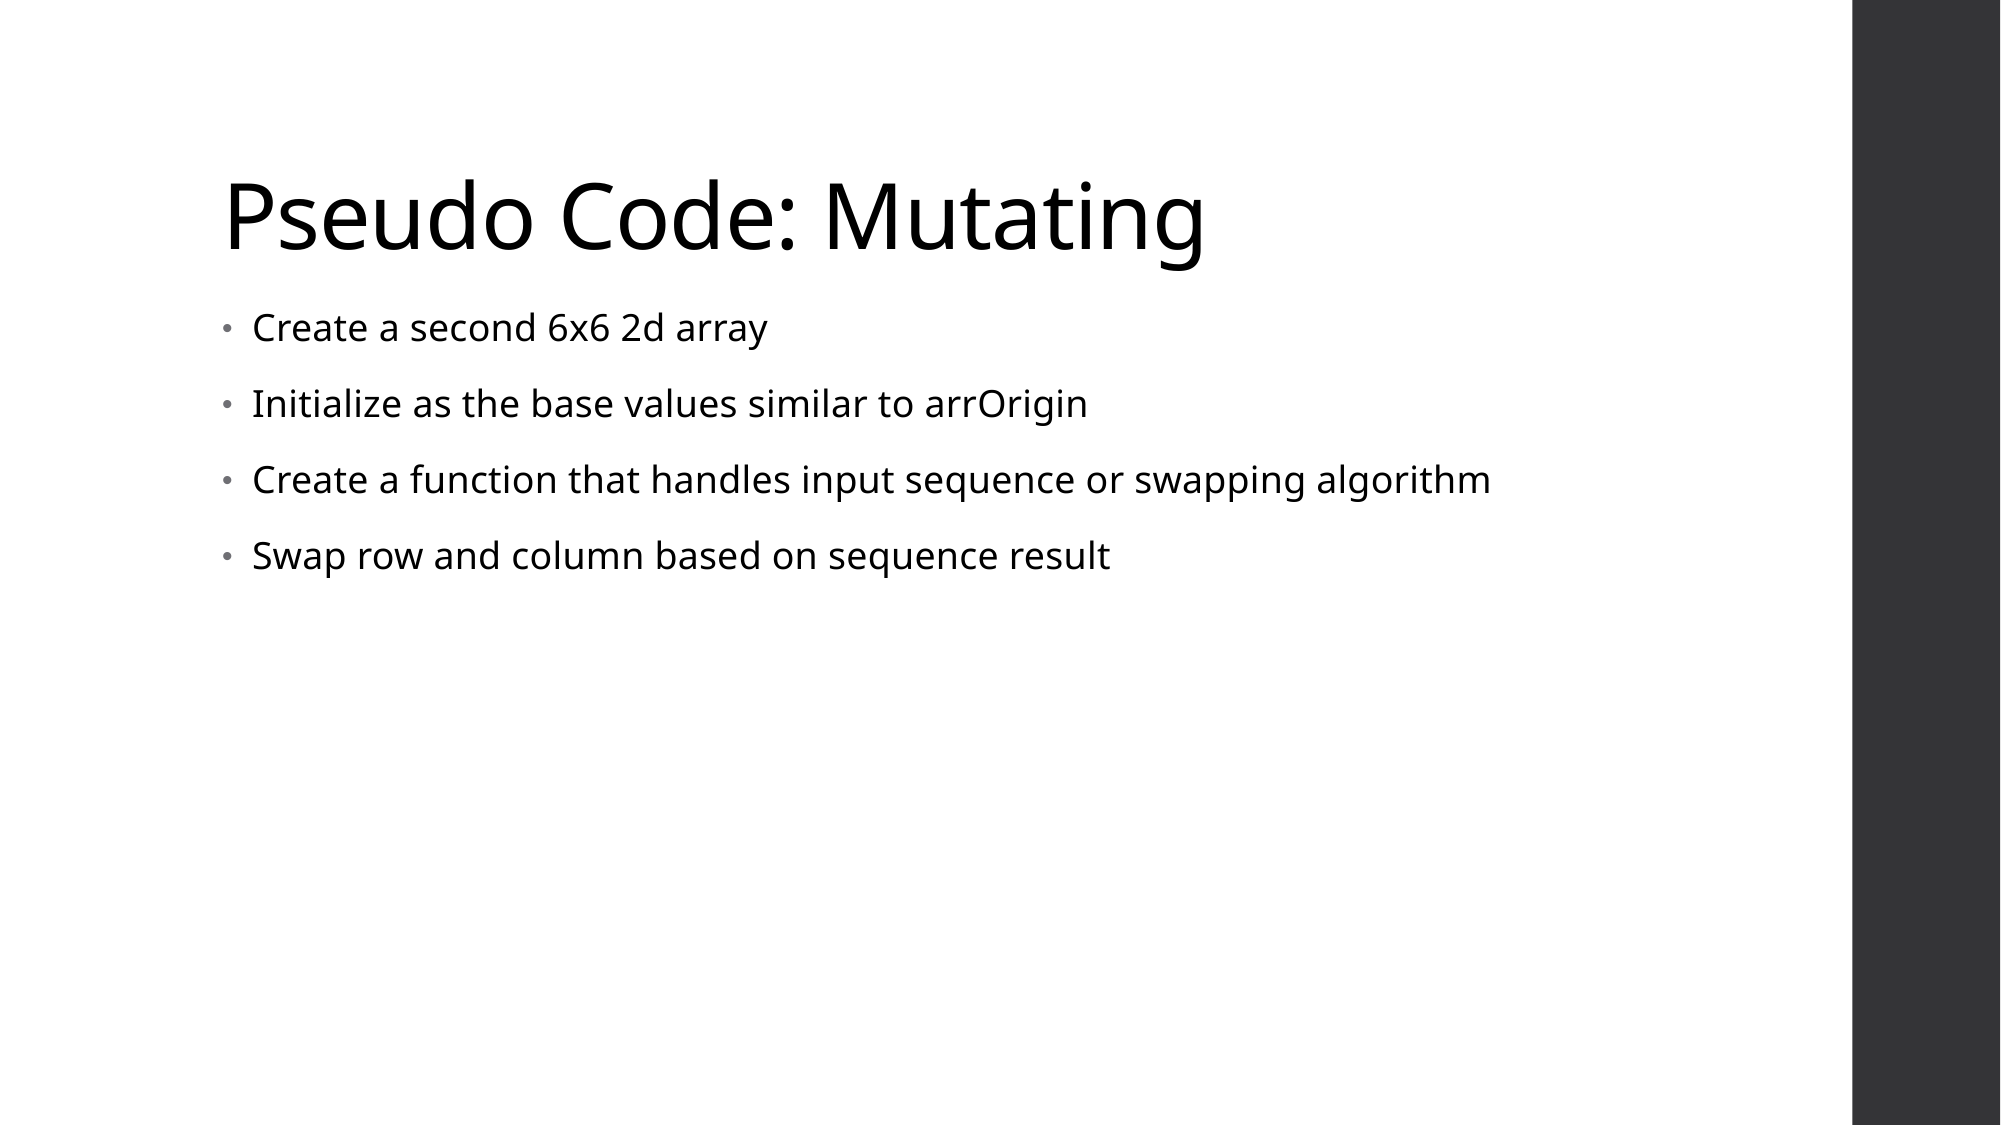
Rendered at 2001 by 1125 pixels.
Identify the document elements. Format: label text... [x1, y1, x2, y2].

list Create a second 6x6 2d array Initialize as the base values similar to arrOrigin Create a function that handles input sequence or swapping algorithm Swap row and column based on sequence result [206, 299, 1617, 1014]
title Pseudo Code: Mutating [206, 60, 1797, 278]
